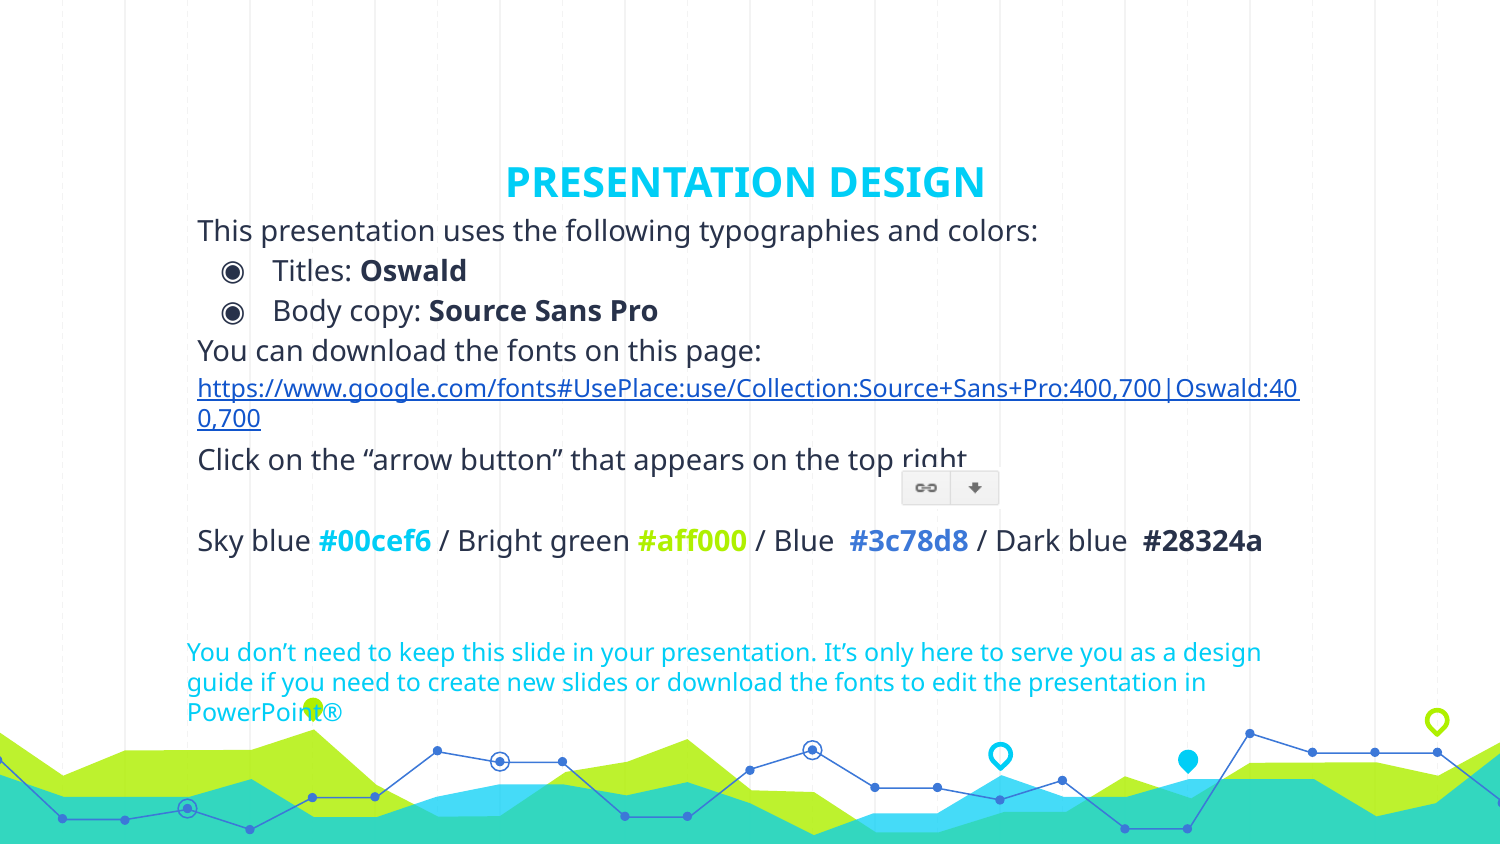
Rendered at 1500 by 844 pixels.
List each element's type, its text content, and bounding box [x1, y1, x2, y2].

text_box You don’t need to keep this slide in your presentation. It’s only here to serve you as a design guide if you need to create new slides or download the fonts to edit the presentation in PowerPoint® [171, 621, 1308, 710]
title PRESENTATION DESIGN [171, 103, 1320, 222]
list This presentation uses the following typographies and colors: Titles: Oswald Body copy: Source Sans Pro You can download the fonts on this page: https://www.google.com/fonts#UsePlace:use/Collection:Source+Sans+Pro:400,700|Oswald:400,700 Click on the “arrow button” that appears on the top right Sky blue #00cef6 / Bright green #aff000 / Blue #3c78d8 / Dark blue #28324a [182, 196, 1318, 634]
picture [898, 467, 1003, 509]
